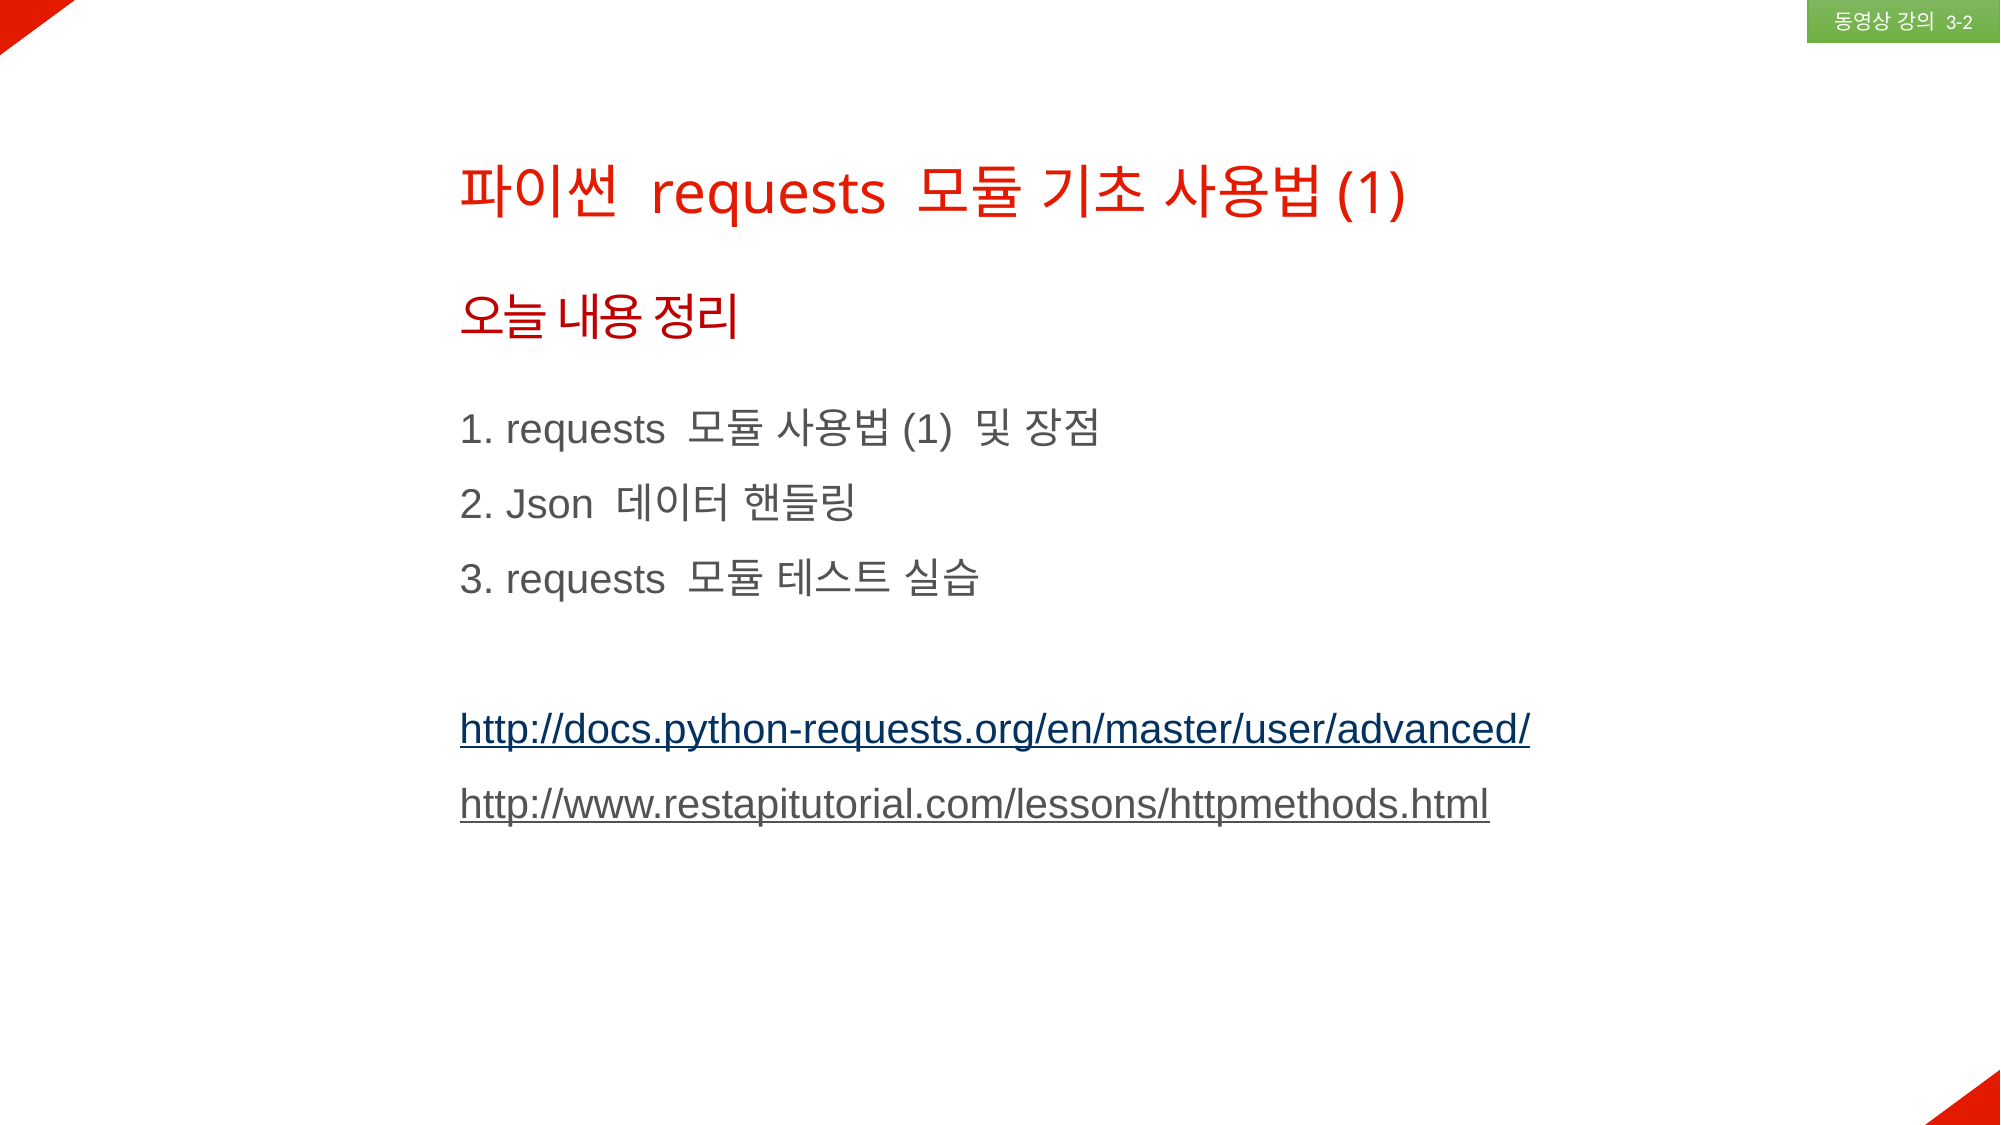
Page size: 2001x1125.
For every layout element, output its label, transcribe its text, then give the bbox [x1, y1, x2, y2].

text_box 동영상 강의 3-2 [1807, 0, 2000, 43]
text_box 파이썬 requests 모듈 기초 사용법(1) 오늘 내용 정리 [444, 154, 1863, 346]
text_box 1. requests 모듈 사용법(1) 및 장점 2. Json 데이터 핸들링 3. requests 모듈 테스트 실습 http://docs.python-requests.org/en/master/user/advanced/ http://www.restapitutorial.com/lessons/httpmethods.html [444, 369, 1733, 940]
